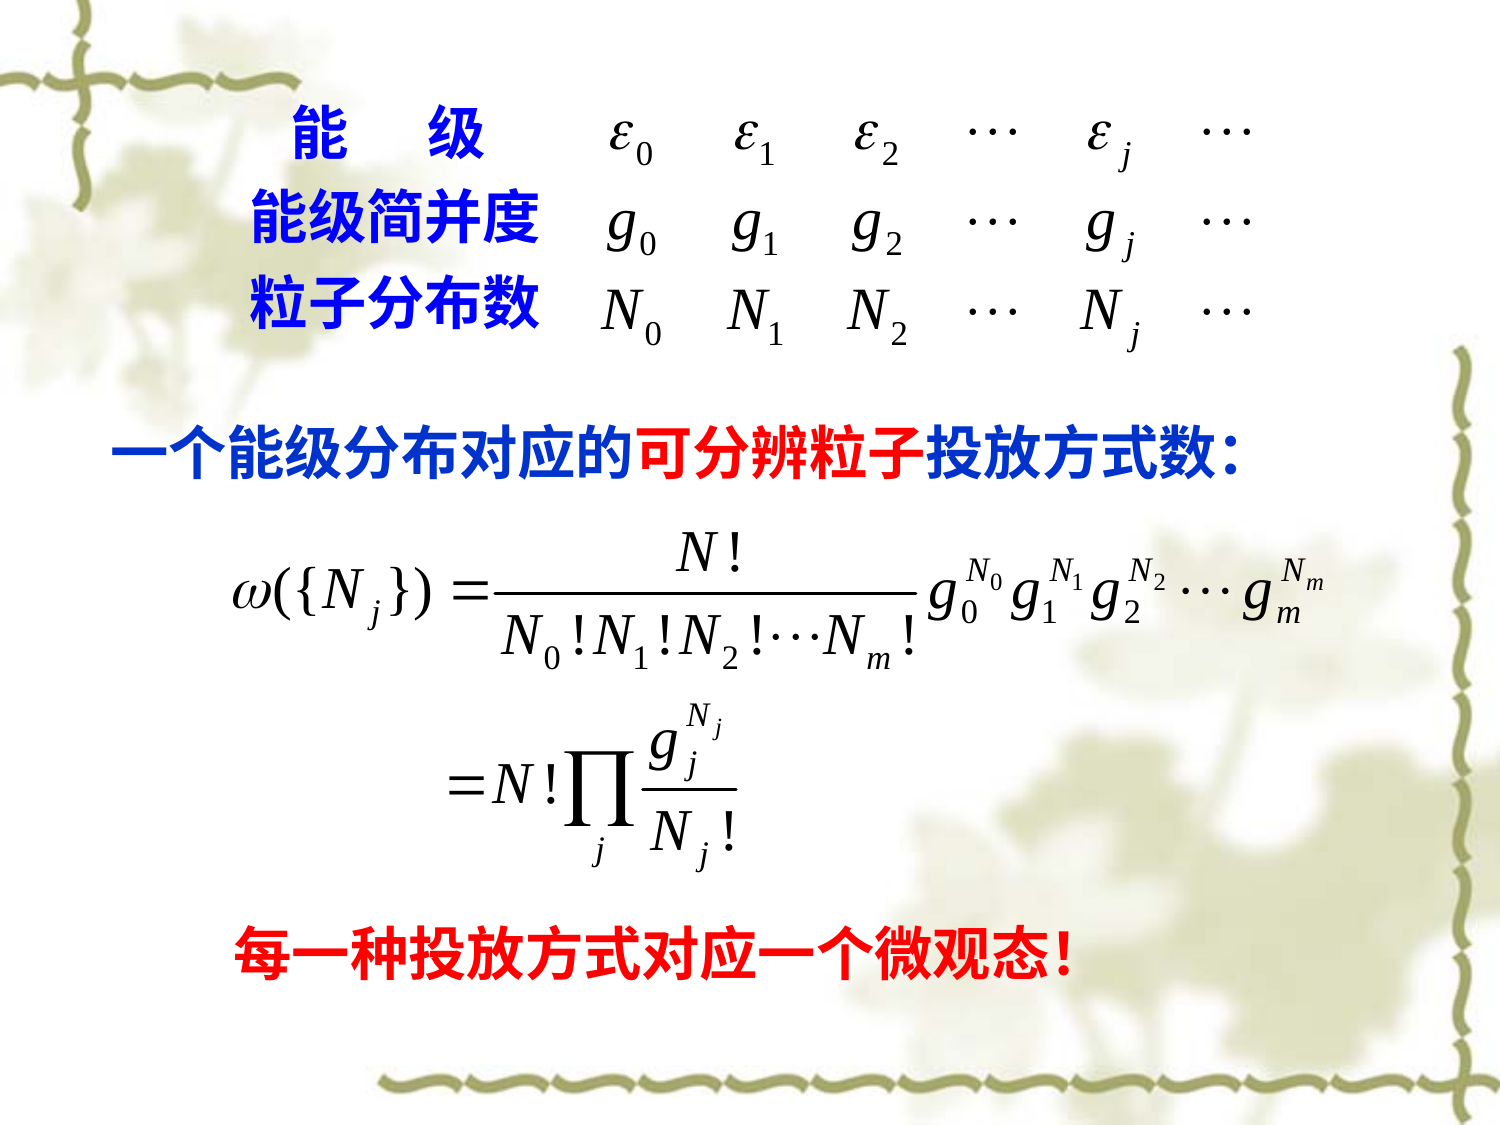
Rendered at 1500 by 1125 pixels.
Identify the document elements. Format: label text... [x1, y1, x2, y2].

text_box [222, 510, 1342, 888]
text_box 一个能级分布对应的可分辨粒子投放方式数： [95, 408, 1430, 494]
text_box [217, 87, 1266, 366]
picture [0, 0, 1500, 1125]
text_box 每一种投放方式对应一个微观态！ [219, 910, 1331, 995]
